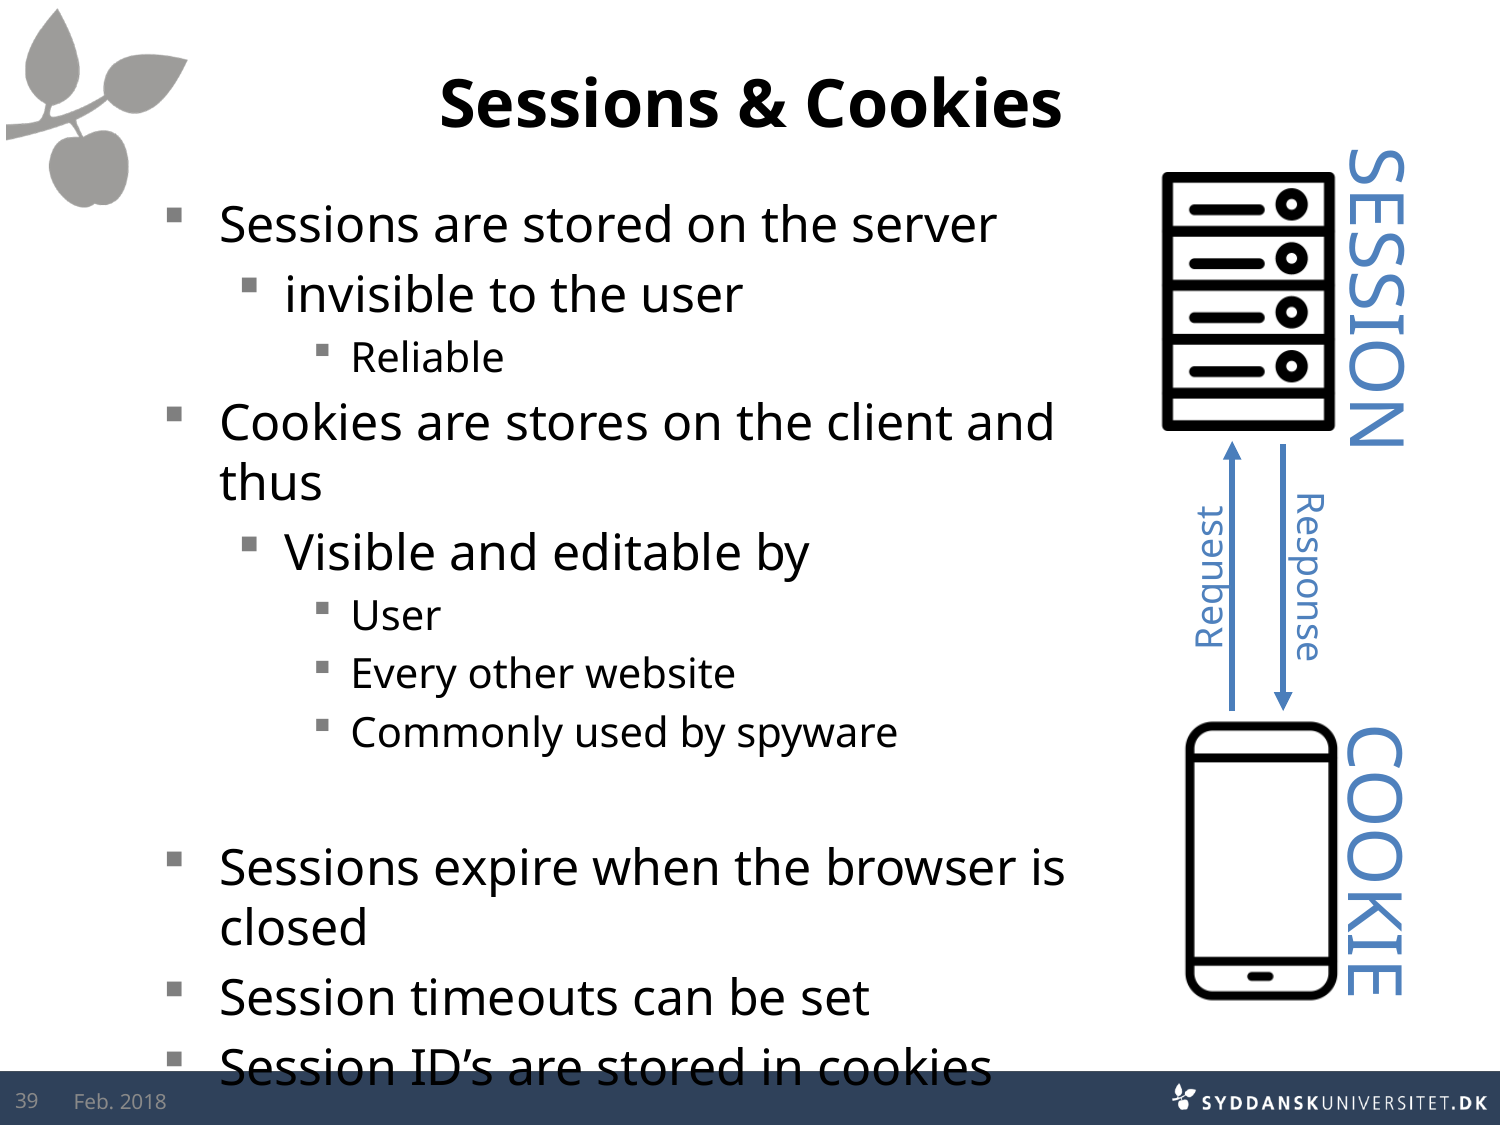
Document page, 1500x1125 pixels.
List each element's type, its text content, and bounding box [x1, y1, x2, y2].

text_box Request [1177, 462, 1227, 695]
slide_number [71, 1078, 200, 1125]
picture [0, 1071, 1500, 1125]
text_box Response [1284, 444, 1343, 710]
picture [1119, 719, 1404, 1004]
text_box COOKIE [1326, 708, 1432, 1015]
picture [1119, 172, 1379, 432]
list Sessions are stored on the server invisible to the user Reliable Cookies are stores on the client and thus Visible and editable by User Every other website Commonly used by spyware Sessions expire when the browser is closed Session timeouts can be set Session ID’s are stored in cookies [147, 184, 1136, 1035]
title Sessions & Cookies [190, 7, 1427, 184]
slide_number 39 [0, 1078, 71, 1125]
text_box SESSION [1328, 131, 1433, 468]
picture [5, 6, 188, 209]
